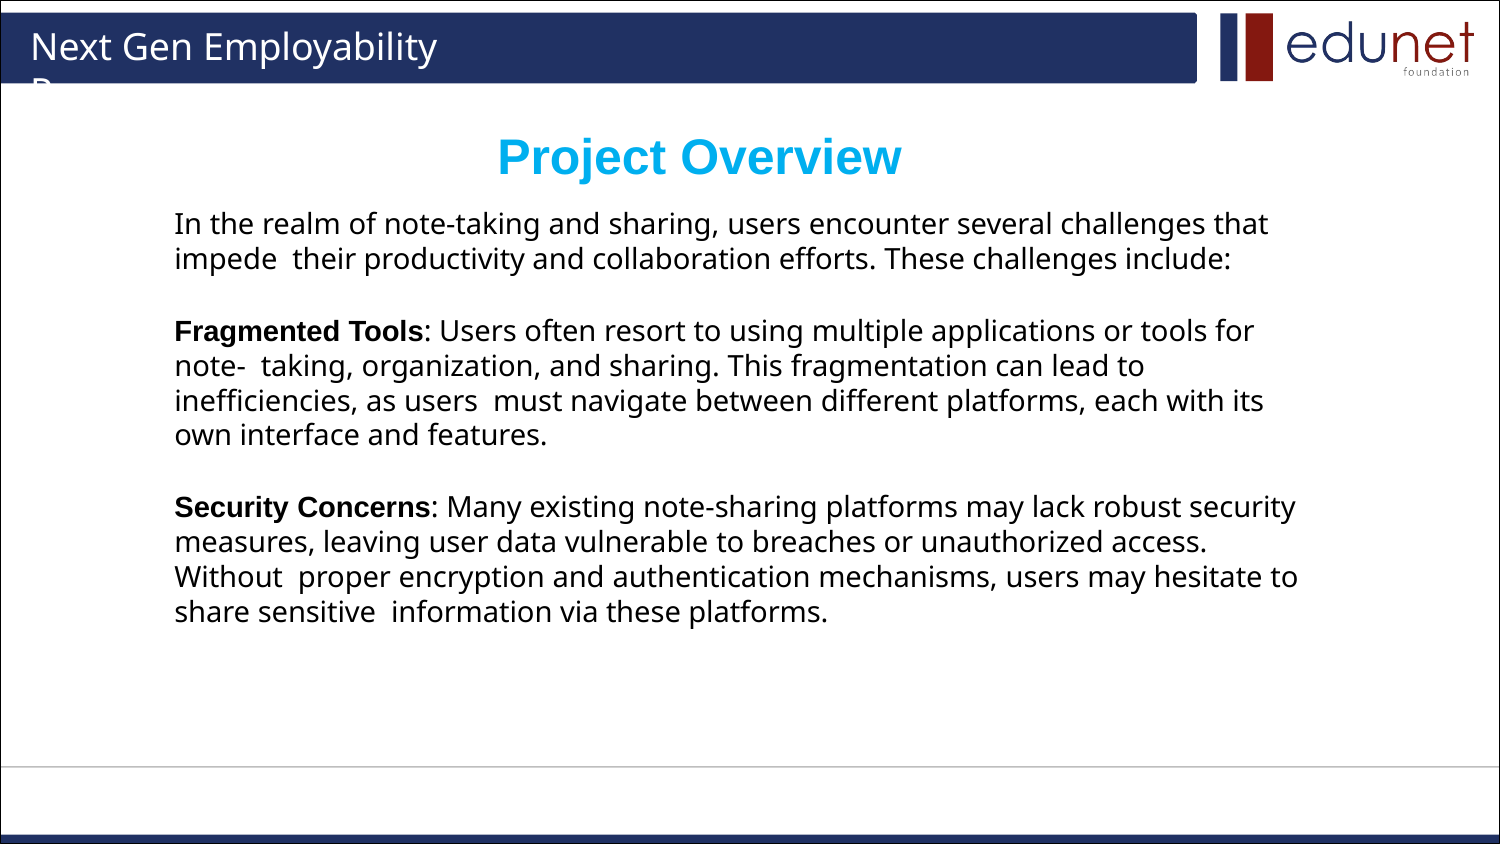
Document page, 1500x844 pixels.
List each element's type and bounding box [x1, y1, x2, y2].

text_box [0, 0, 1500, 844]
